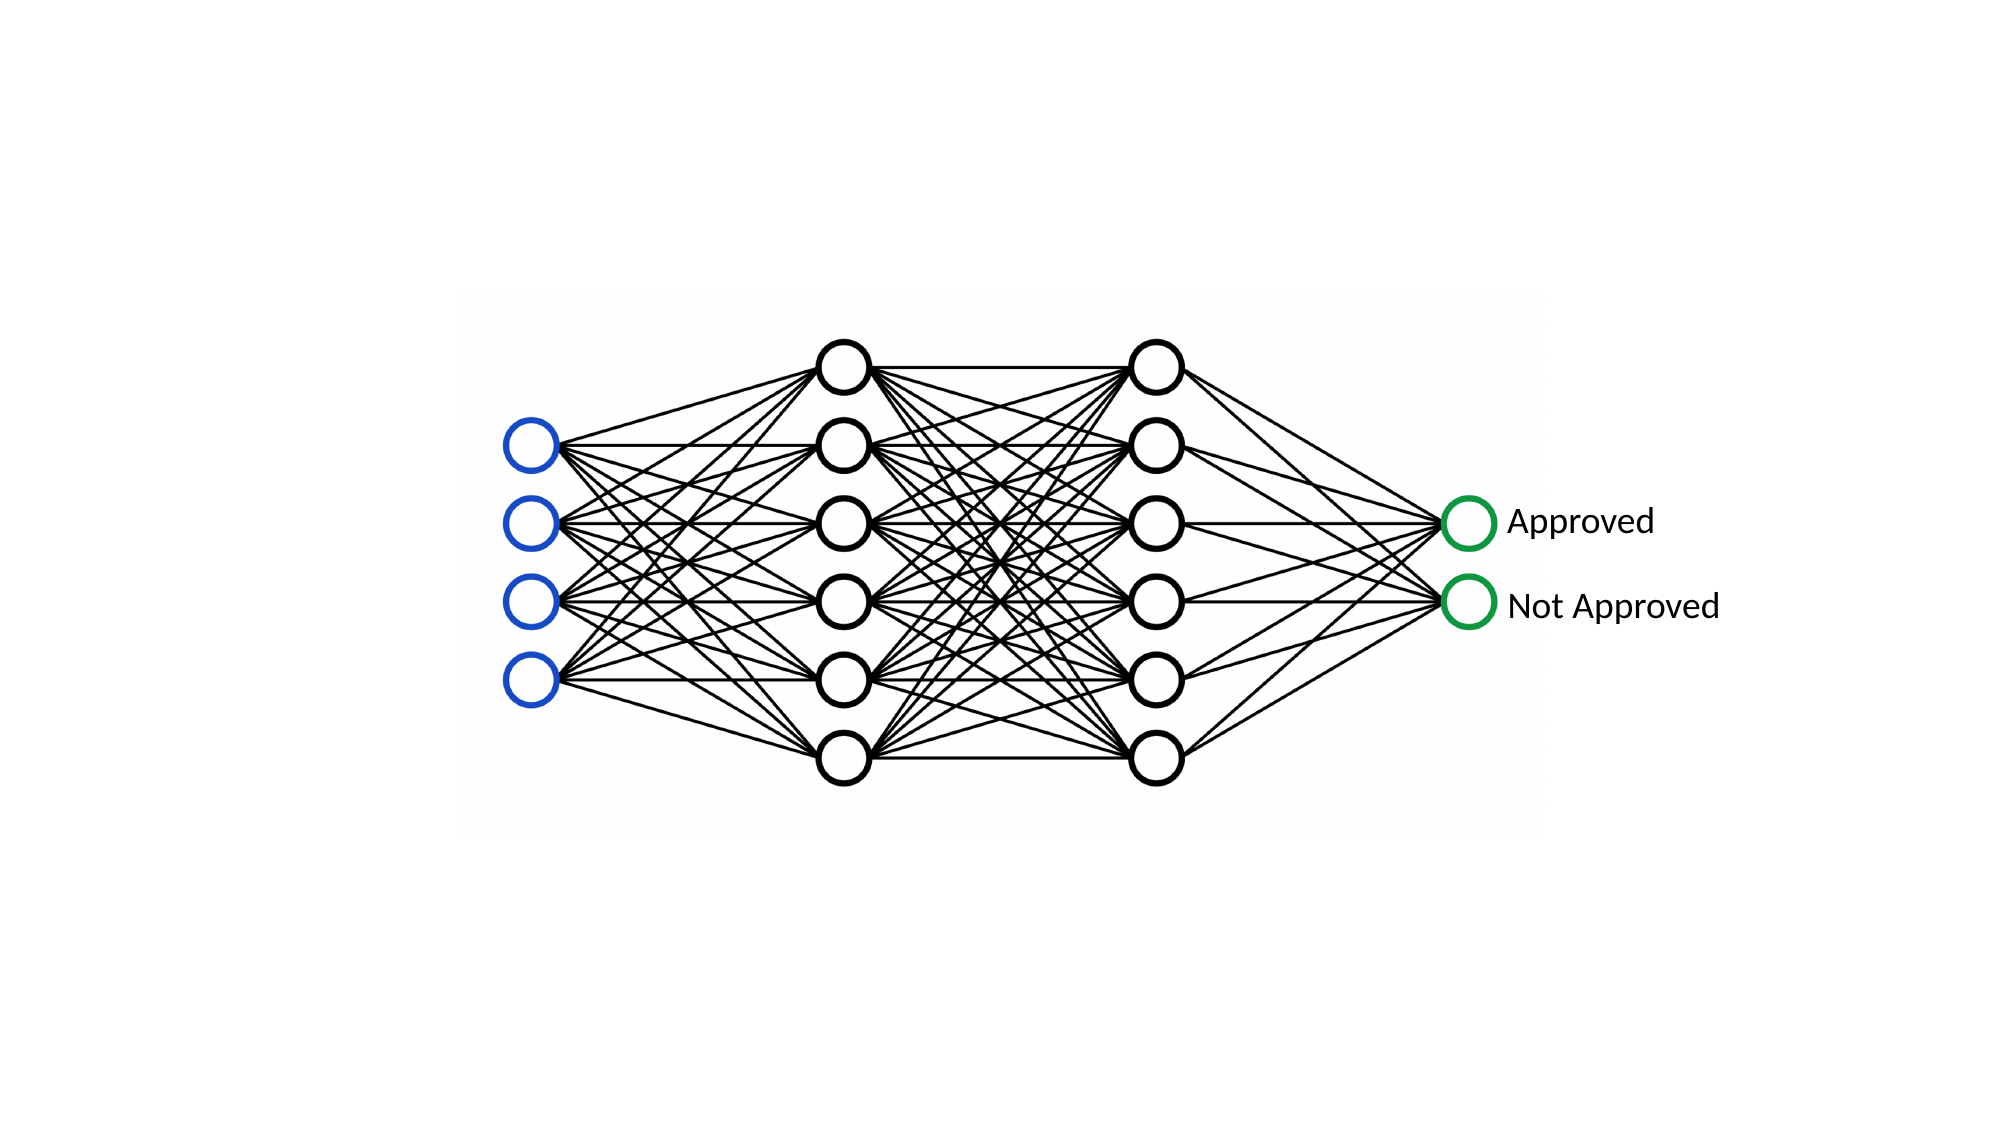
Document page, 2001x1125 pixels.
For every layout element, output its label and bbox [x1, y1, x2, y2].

text_box [453, 289, 1738, 836]
